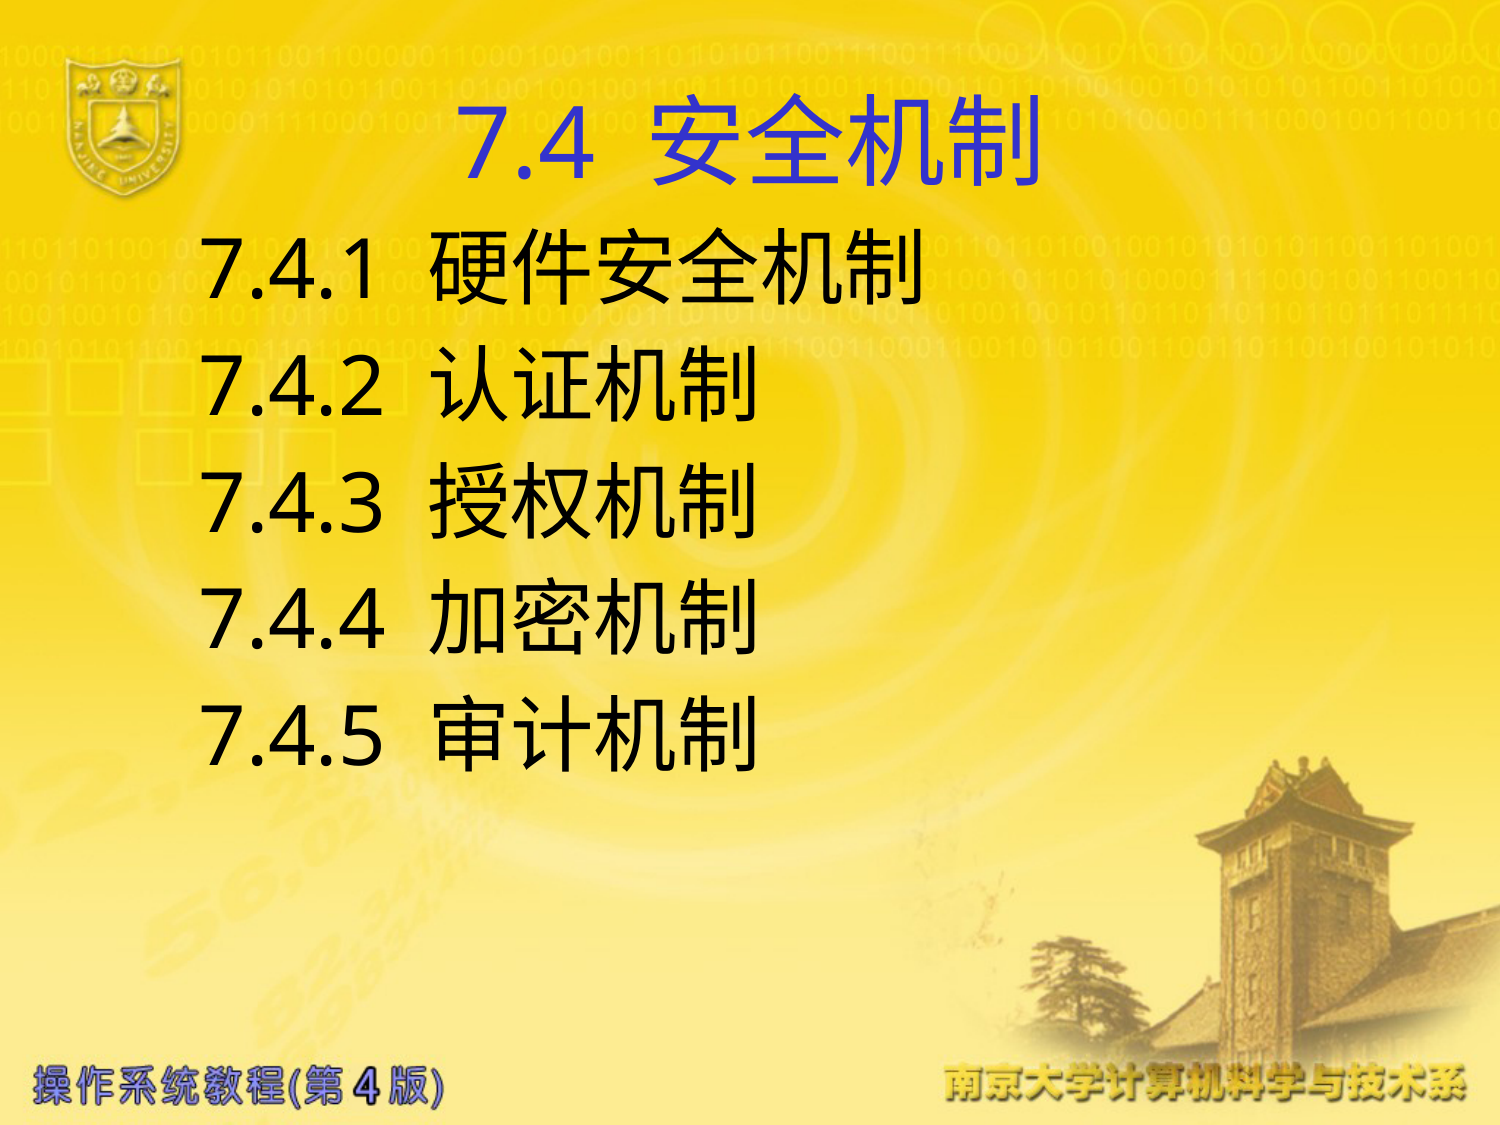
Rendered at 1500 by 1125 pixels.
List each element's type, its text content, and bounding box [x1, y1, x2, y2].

list 7.4.1 硬件安全机制 7.4.2 认证机制 7.4.3 授权机制 7.4.4 加密机制 7.4.5 审计机制 [183, 208, 1459, 1094]
title 7.4 安全机制 [112, 44, 1388, 232]
picture [0, 0, 1500, 1125]
